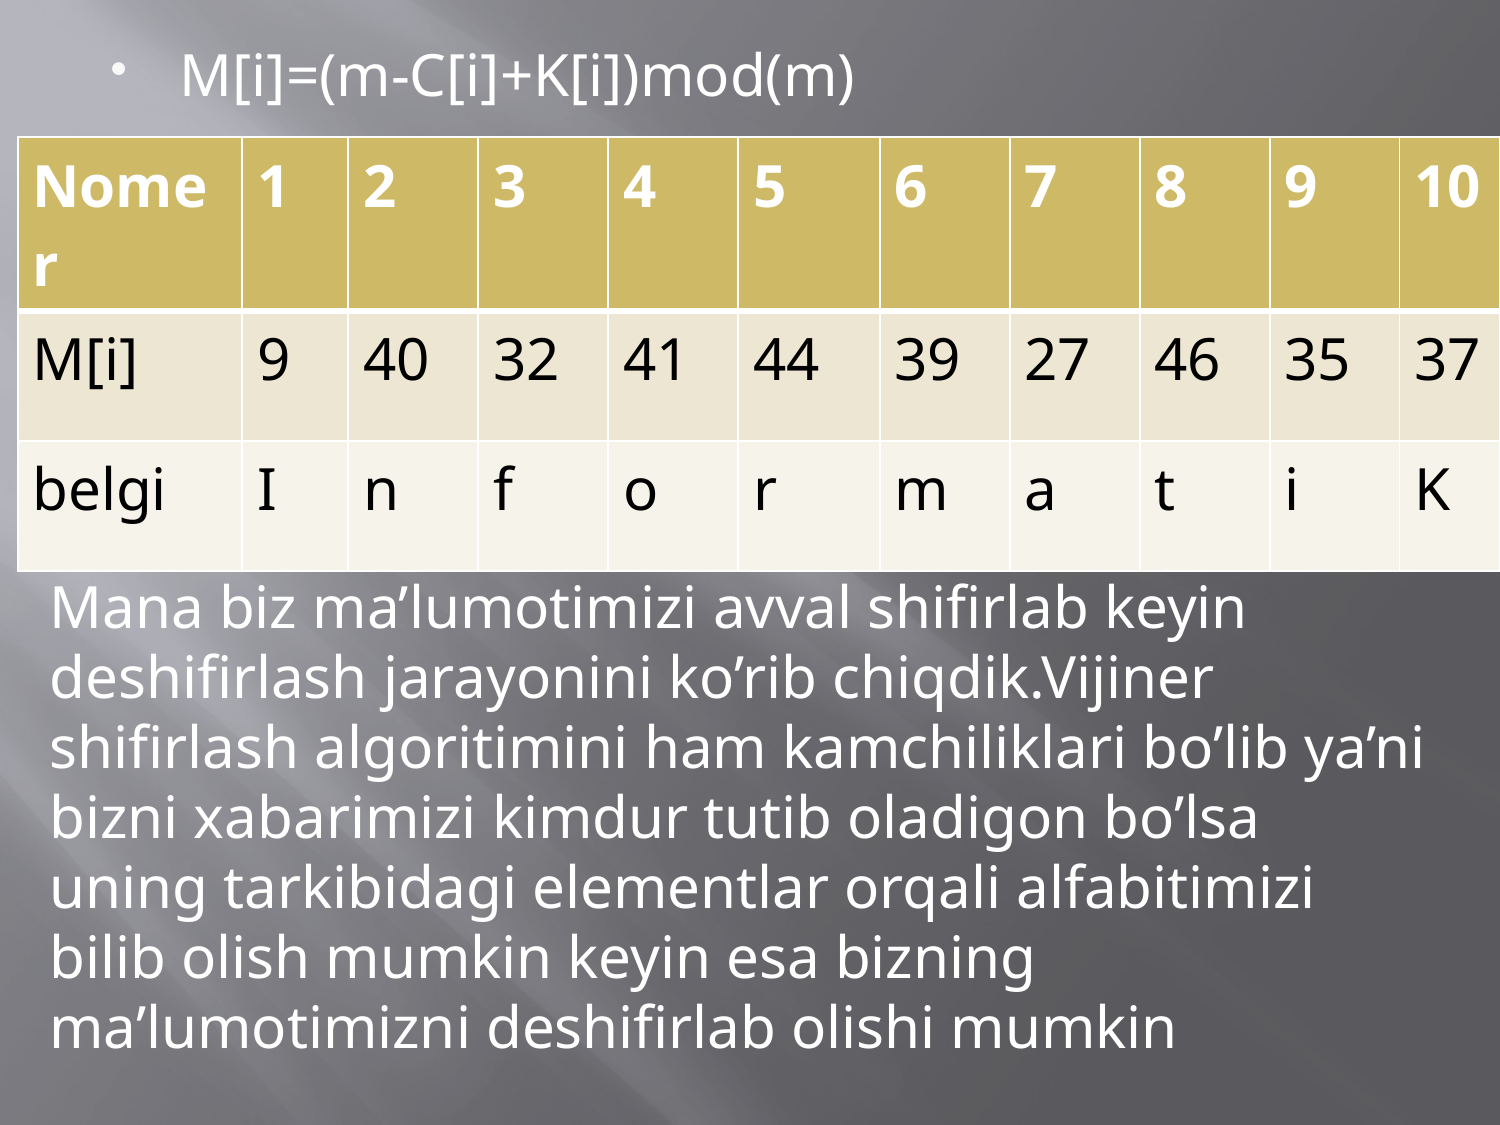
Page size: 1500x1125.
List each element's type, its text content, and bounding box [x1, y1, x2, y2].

table_header 6 [881, 138, 1009, 308]
table_cell n [349, 442, 477, 562]
table_cell 40 [349, 314, 477, 440]
table_header 10 [1400, 138, 1499, 308]
table_cell 32 [479, 314, 607, 440]
table_cell belgi [19, 442, 241, 570]
table_cell r [739, 442, 879, 562]
table_cell a [1011, 442, 1139, 562]
table_cell f [479, 442, 607, 562]
table_header Nomer [19, 138, 241, 308]
table_cell m [881, 442, 1009, 562]
table_cell 44 [739, 314, 879, 440]
list M[i]=(m-C[i]+K[i])mod(m) [75, 30, 1425, 136]
table_header 2 [349, 138, 477, 308]
table_header 4 [609, 138, 737, 308]
table_cell 39 [881, 314, 1009, 440]
table_cell K [1400, 442, 1499, 570]
table_cell i [1271, 442, 1399, 562]
table_cell o [609, 442, 737, 562]
table_header 5 [739, 138, 879, 308]
table_cell 46 [1141, 314, 1269, 440]
table_cell t [1141, 442, 1269, 562]
table_header 1 [243, 138, 347, 308]
table_header 7 [1011, 138, 1139, 308]
table_header 9 [1271, 138, 1399, 308]
text_box Mana biz ma’lumotimizi avval shifirlab keyin deshifirlash jarayonini ko’rib chiqdik.Vijiner shifirlash algoritimini ham kamchiliklari bo’lib ya’ni bizni xabarimizi kimdur tutib oladigon bo’lsa uning tarkibidagi elementlar orqali alfabitimizi bilib olish mumkin keyin esa bizning ma’lumotimizni deshifirlab olishi mumkin [34, 562, 1444, 1068]
table_header 3 [479, 138, 607, 308]
table_cell 27 [1011, 314, 1139, 440]
table_cell I [243, 442, 347, 562]
table_cell 35 [1271, 314, 1399, 440]
table_cell 37 [1400, 314, 1499, 440]
table_header 8 [1141, 138, 1269, 308]
table_cell 41 [609, 314, 737, 440]
table_cell M[i] [19, 314, 241, 440]
table_cell 9 [243, 314, 347, 440]
